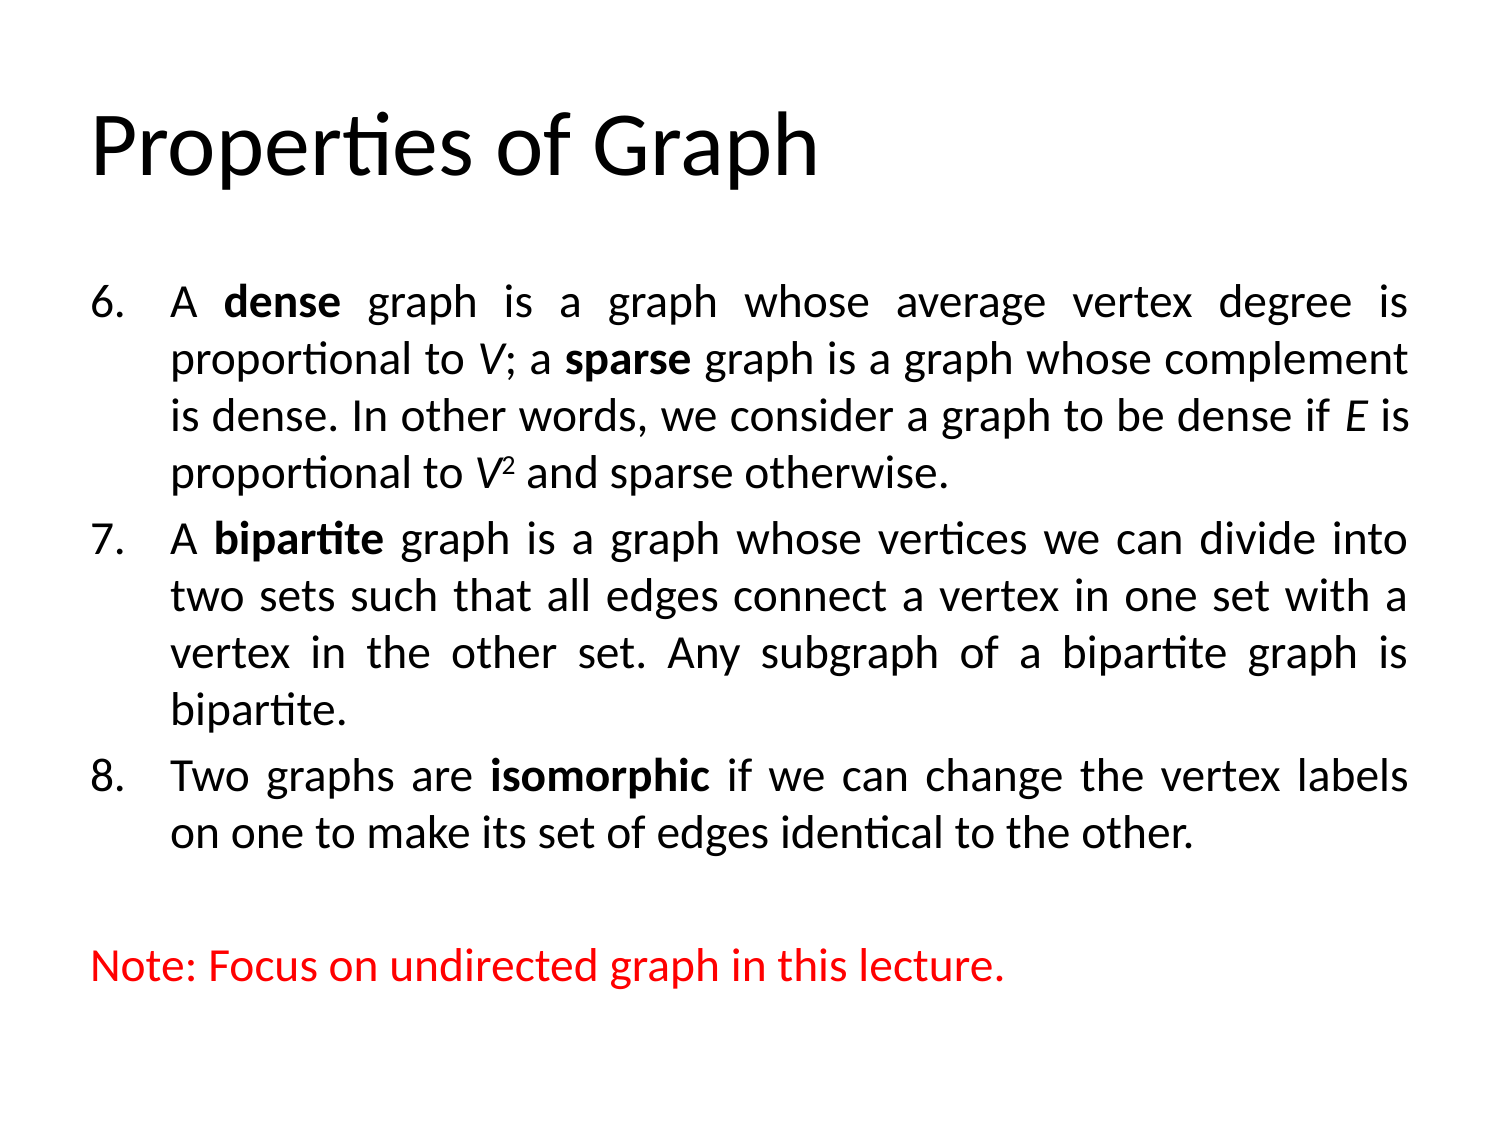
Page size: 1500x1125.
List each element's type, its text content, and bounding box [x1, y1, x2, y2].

list A dense graph is a graph whose average vertex degree is proportional to V; a sparse graph is a graph whose complement is dense. In other words, we consider a graph to be dense if E is proportional to V2 and sparse otherwise. A bipartite graph is a graph whose vertices we can divide into two sets such that all edges connect a vertex in one set with a vertex in the other set. Any subgraph of a bipartite graph is bipartite. Two graphs are isomorphic if we can change the vertex labels on one to make its set of edges identical to the other. Note: Focus on undirected graph in this lecture. [75, 262, 1425, 1005]
title Properties of Graph [75, 45, 1425, 233]
